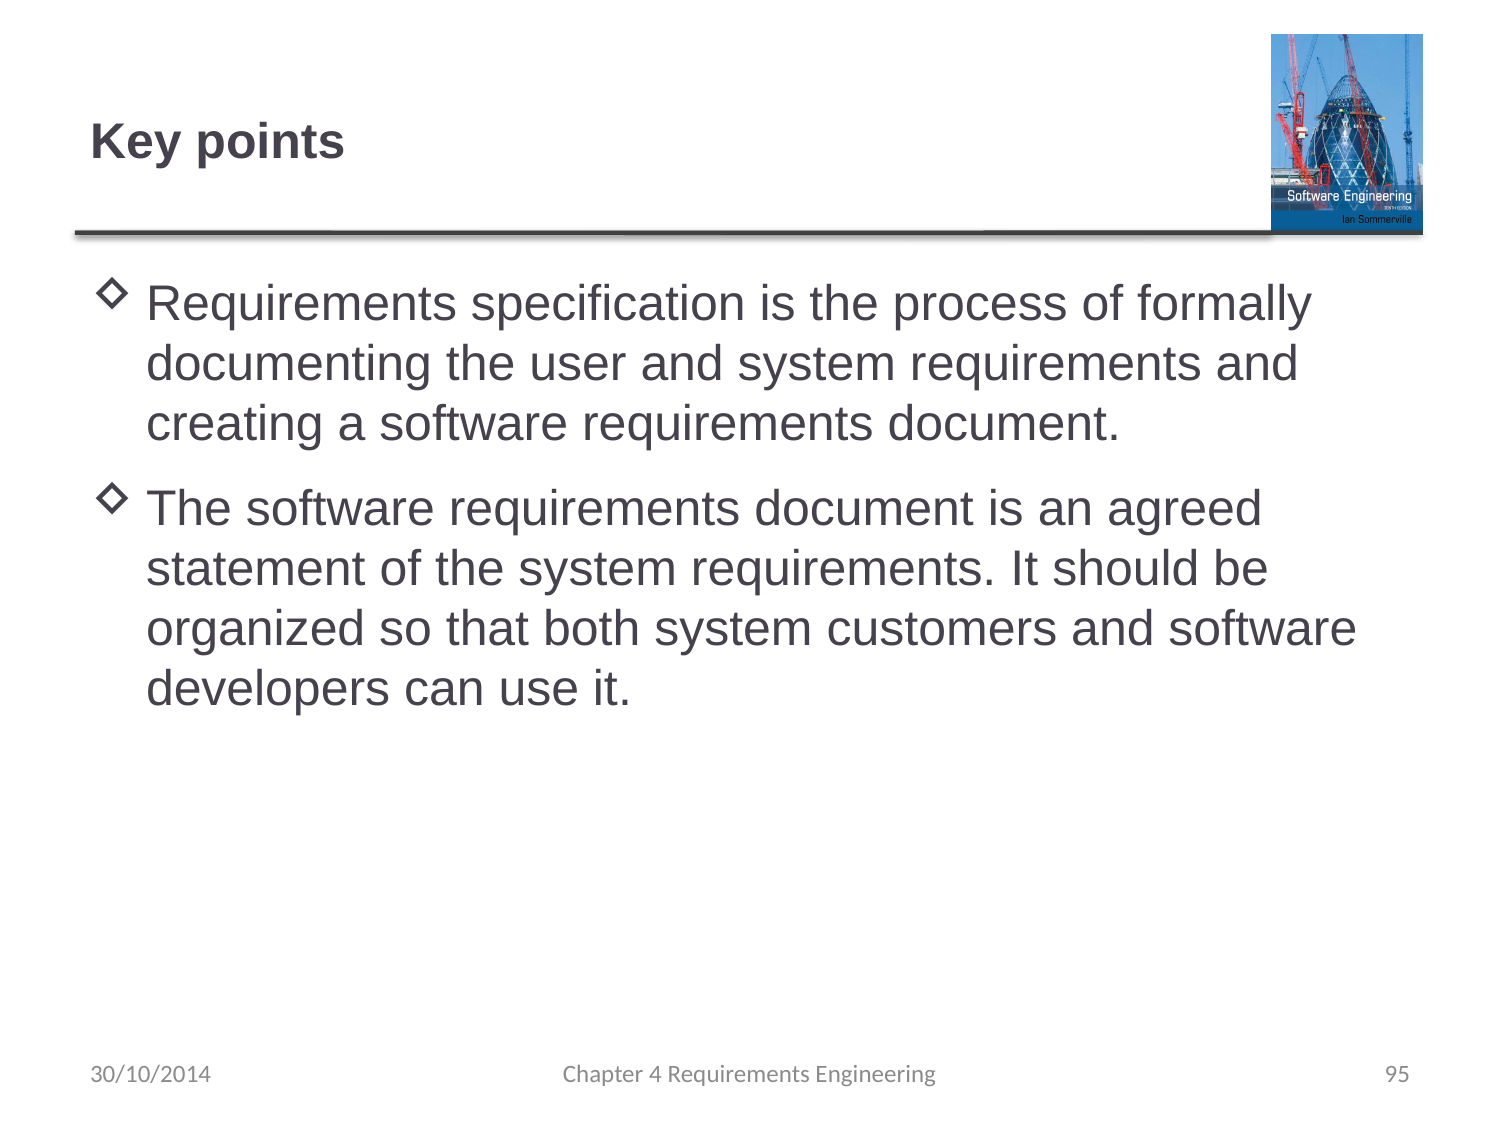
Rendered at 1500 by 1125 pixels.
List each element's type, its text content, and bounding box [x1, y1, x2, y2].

list Requirements specification is the process of formally documenting the user and system requirements and creating a software requirements document. The software requirements document is an agreed statement of the system requirements. It should be organized so that both system customers and software developers can use it. [75, 262, 1425, 1005]
title Key points [74, 44, 1272, 233]
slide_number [75, 1042, 425, 1103]
slide_number 95 [1074, 1042, 1425, 1103]
footer Chapter 4 Requirements Engineering [512, 1042, 988, 1103]
picture [1271, 34, 1423, 230]
